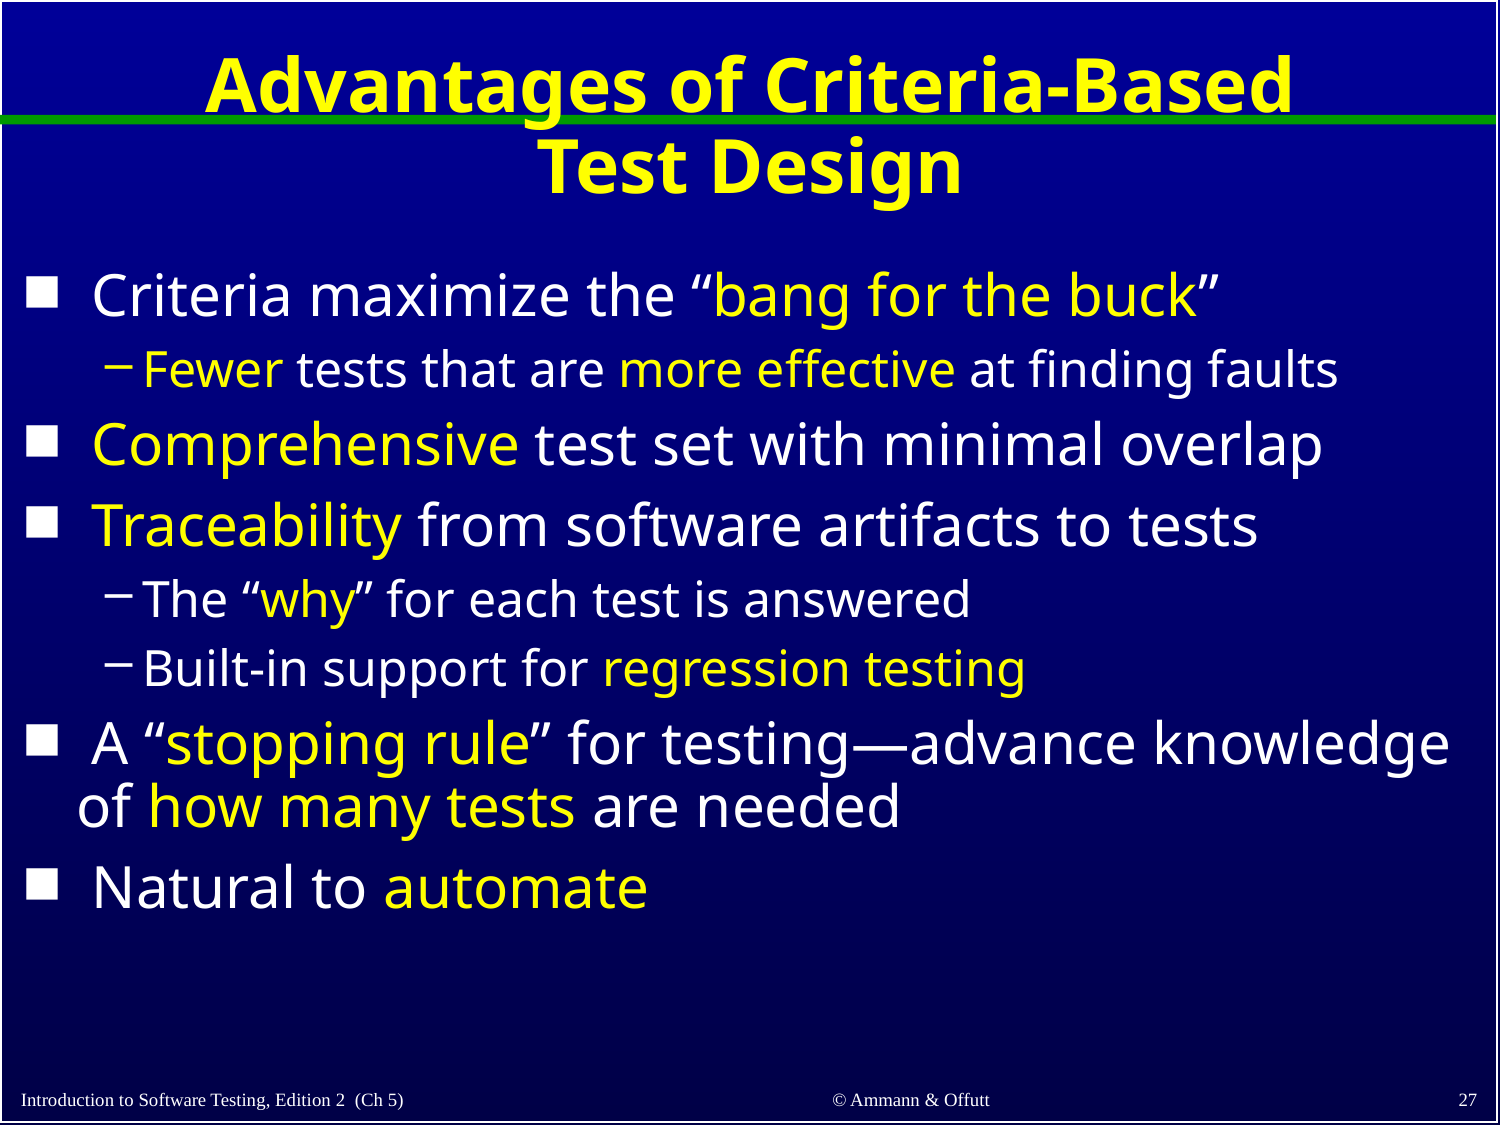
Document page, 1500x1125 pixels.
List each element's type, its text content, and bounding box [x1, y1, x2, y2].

slide_number 27 [1179, 1074, 1493, 1119]
slide_number Introduction to Software Testing, Edition 2 (Ch 5) [5, 1077, 637, 1119]
title Advantages of Criteria-Based Test Design [189, 15, 1313, 242]
list Criteria maximize the “bang for the buck” Fewer tests that are more effective at finding faults Comprehensive test set with minimal overlap Traceability from software artifacts to tests The “why” for each test is answered Built-in support for regression testing A “stopping rule” for testing—advance knowledge of how many tests are needed Natural to automate [14, 258, 1486, 1084]
footer © Ammann & Offutt [673, 1075, 1149, 1119]
